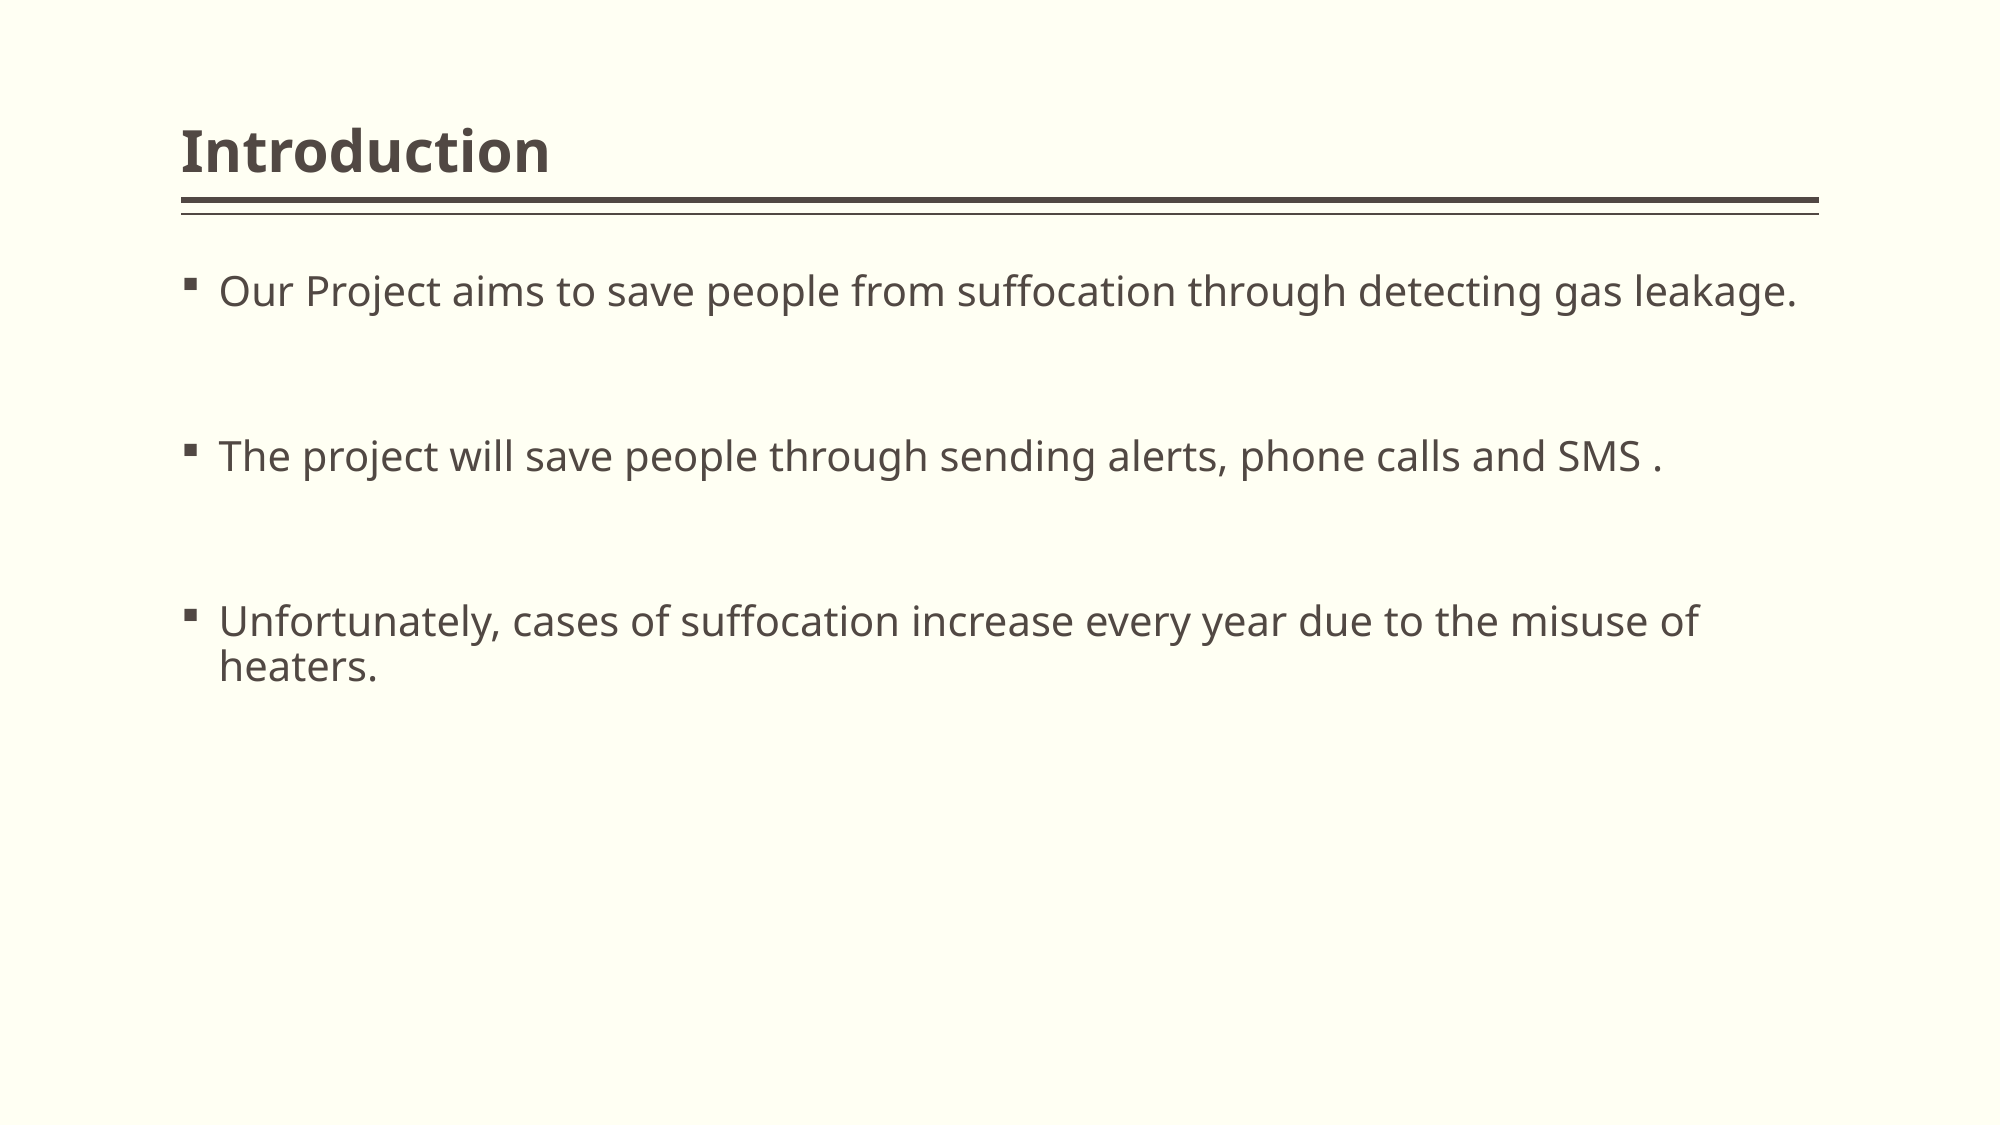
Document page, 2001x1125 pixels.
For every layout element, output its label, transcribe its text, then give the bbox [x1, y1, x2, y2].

list Our Project aims to save people from suffocation through detecting gas leakage. The project will save people through sending alerts, phone calls and SMS . Unfortunately, cases of suffocation increase every year due to the misuse of heaters. [181, 262, 1819, 1013]
title Introduction [181, 12, 1819, 193]
